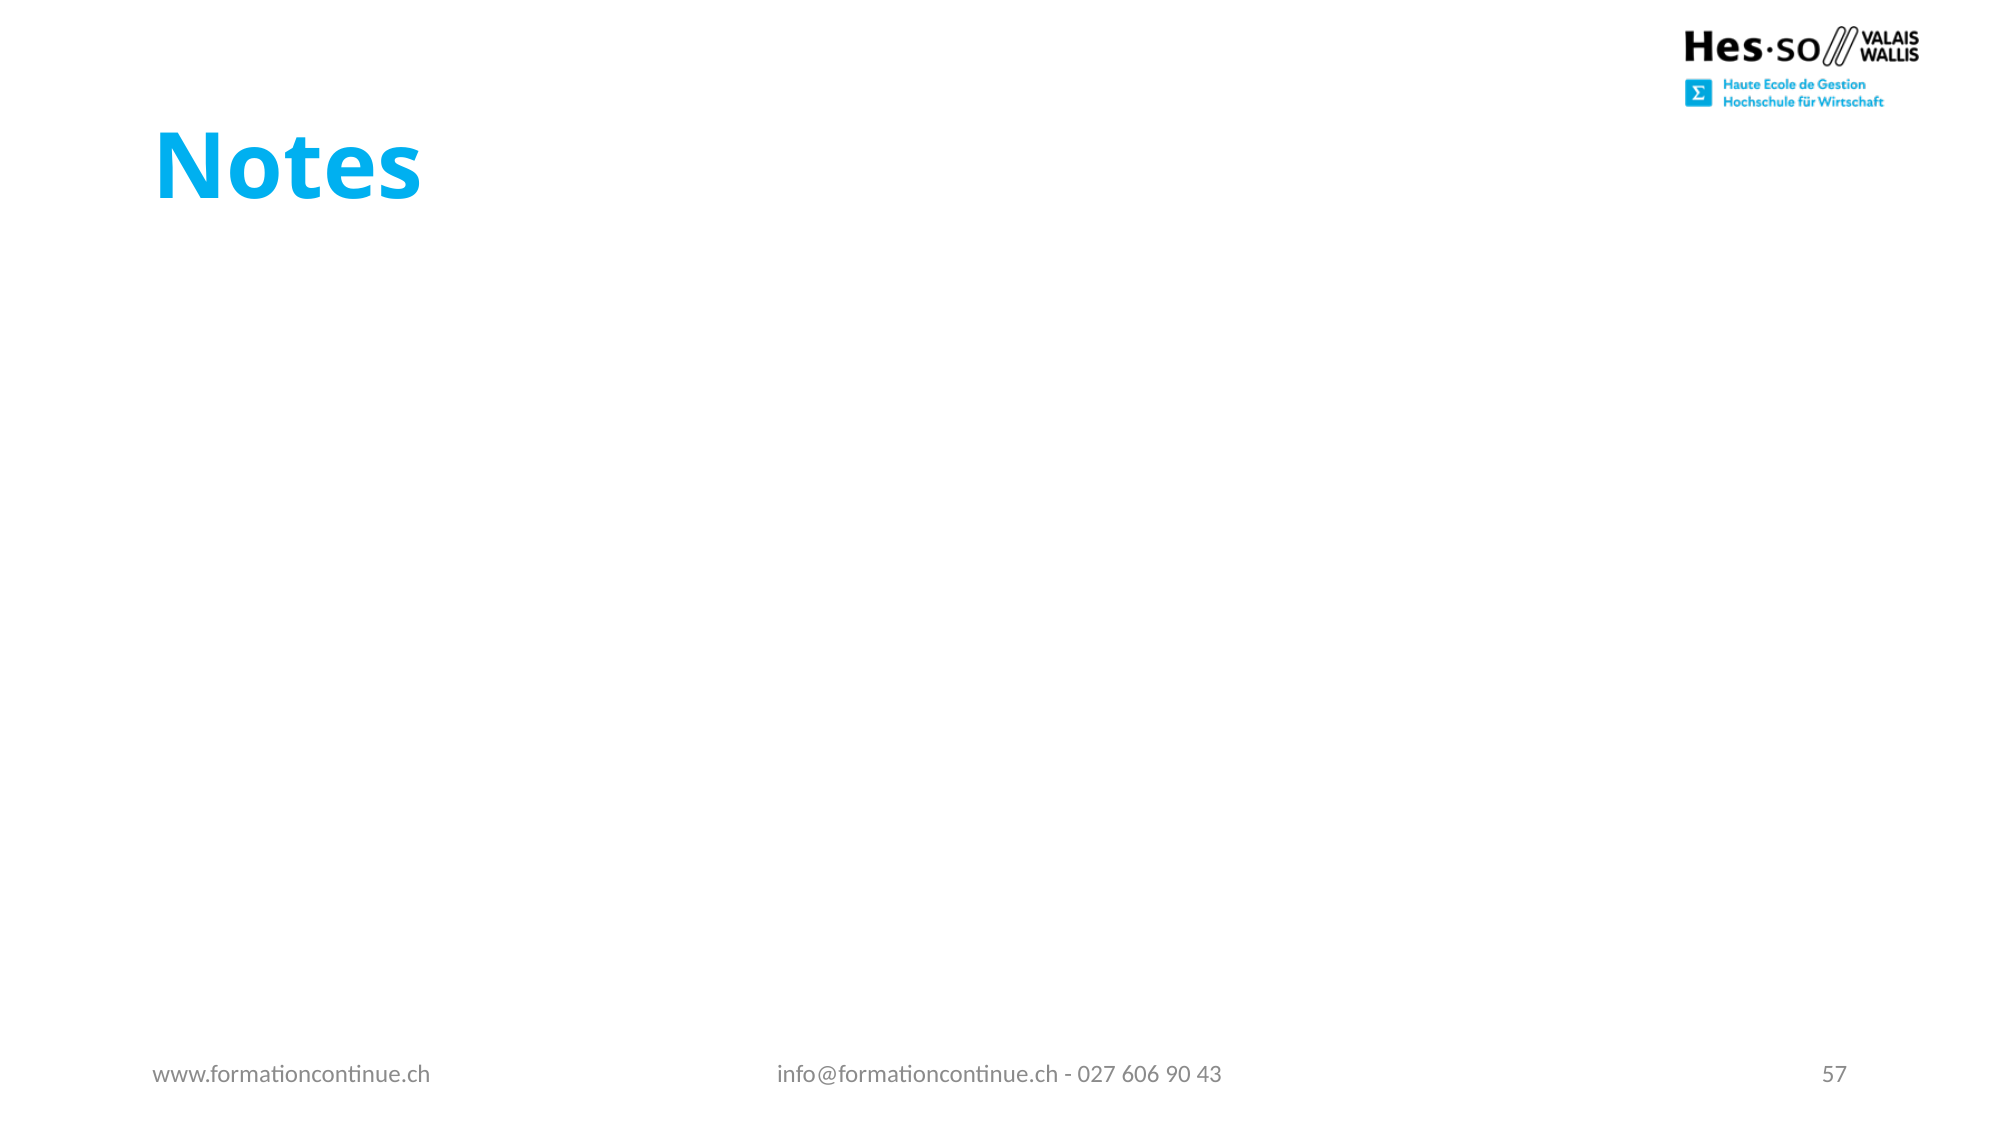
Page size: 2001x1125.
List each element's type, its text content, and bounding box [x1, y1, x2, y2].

slide_number www.formationcontinue.ch [137, 1042, 588, 1103]
title Notes [137, 59, 1863, 278]
slide_number 57 [1412, 1042, 1863, 1103]
picture [1685, 26, 1919, 107]
footer info@formationcontinue.ch - 027 606 90 43 [662, 1042, 1338, 1103]
